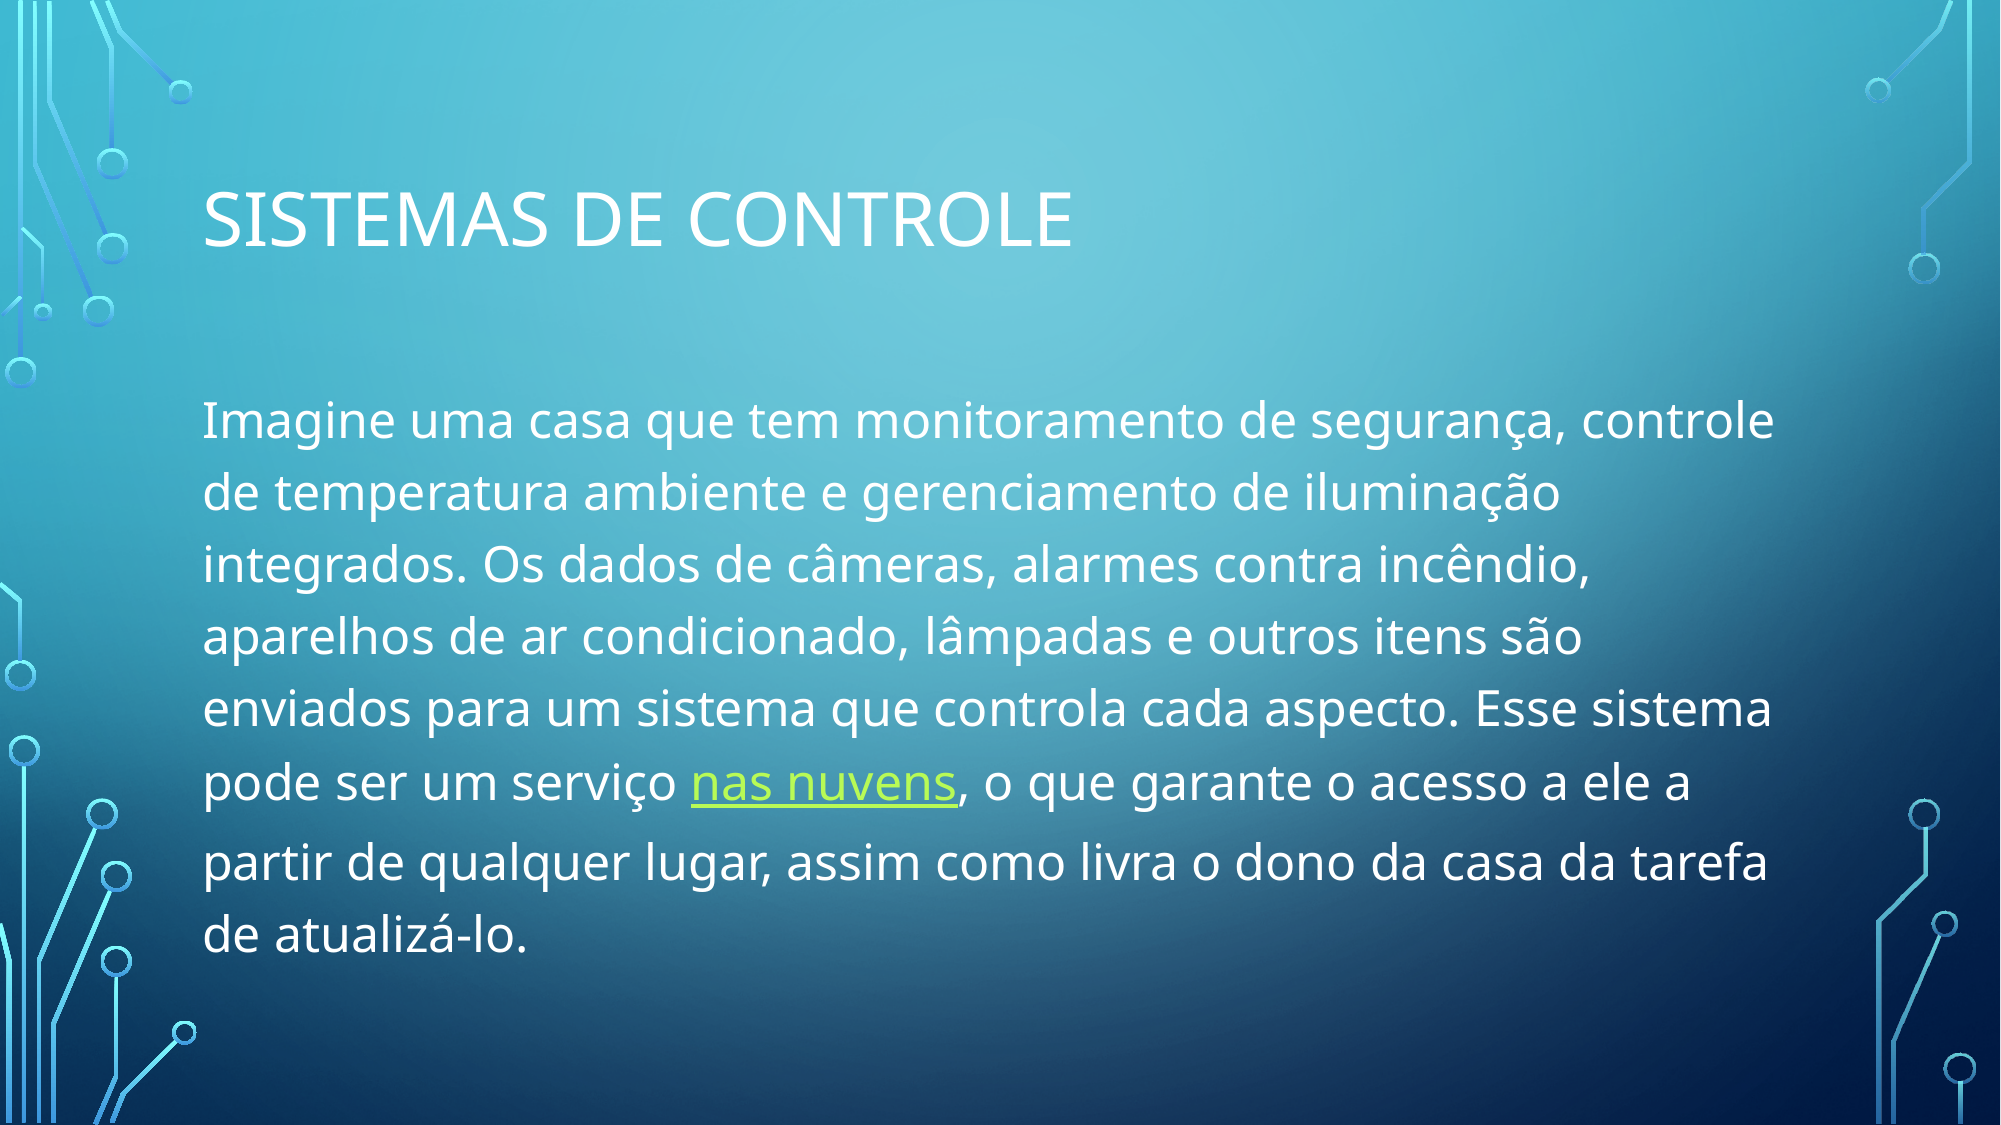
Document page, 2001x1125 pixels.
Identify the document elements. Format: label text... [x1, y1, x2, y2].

title Sistemas de controle [187, 101, 1813, 344]
list Imagine uma casa que tem monitoramento de segurança, controle de temperatura ambiente e gerenciamento de iluminação integrados. Os dados de câmeras, alarmes contra incêndio, aparelhos de ar condicionado, lâmpadas e outros itens são enviados para um sistema que controla cada aspecto. Esse sistema pode ser um serviço nas nuvens, o que garante o acesso a ele a partir de qualquer lugar, assim como livra o dono da casa da tarefa de atualizá-lo. [187, 369, 1813, 950]
